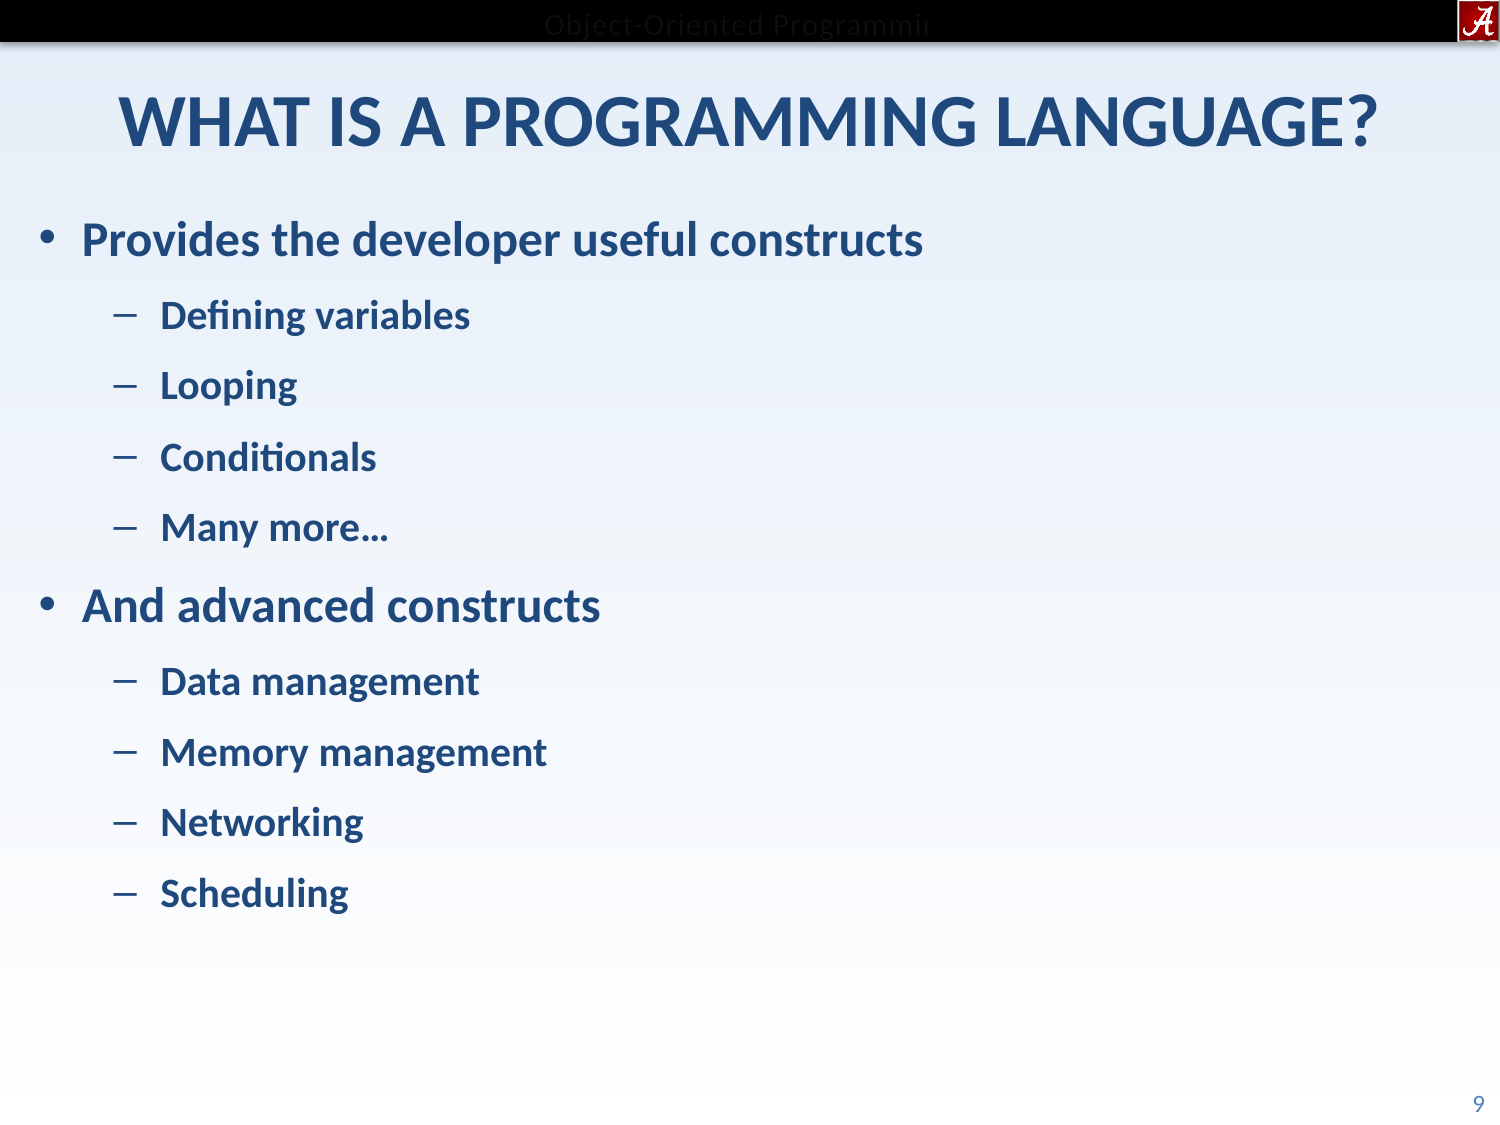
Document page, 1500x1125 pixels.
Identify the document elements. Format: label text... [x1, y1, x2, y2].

title What is a PROGRAMMING LANGUAGE? [23, 58, 1477, 174]
list Provides the developer useful constructs Defining variables Looping Conditionals Many more… And advanced constructs Data management Memory management Networking Scheduling [23, 199, 1477, 1067]
picture [1457, 0, 1500, 42]
slide_number 9 [1440, 1065, 1500, 1125]
